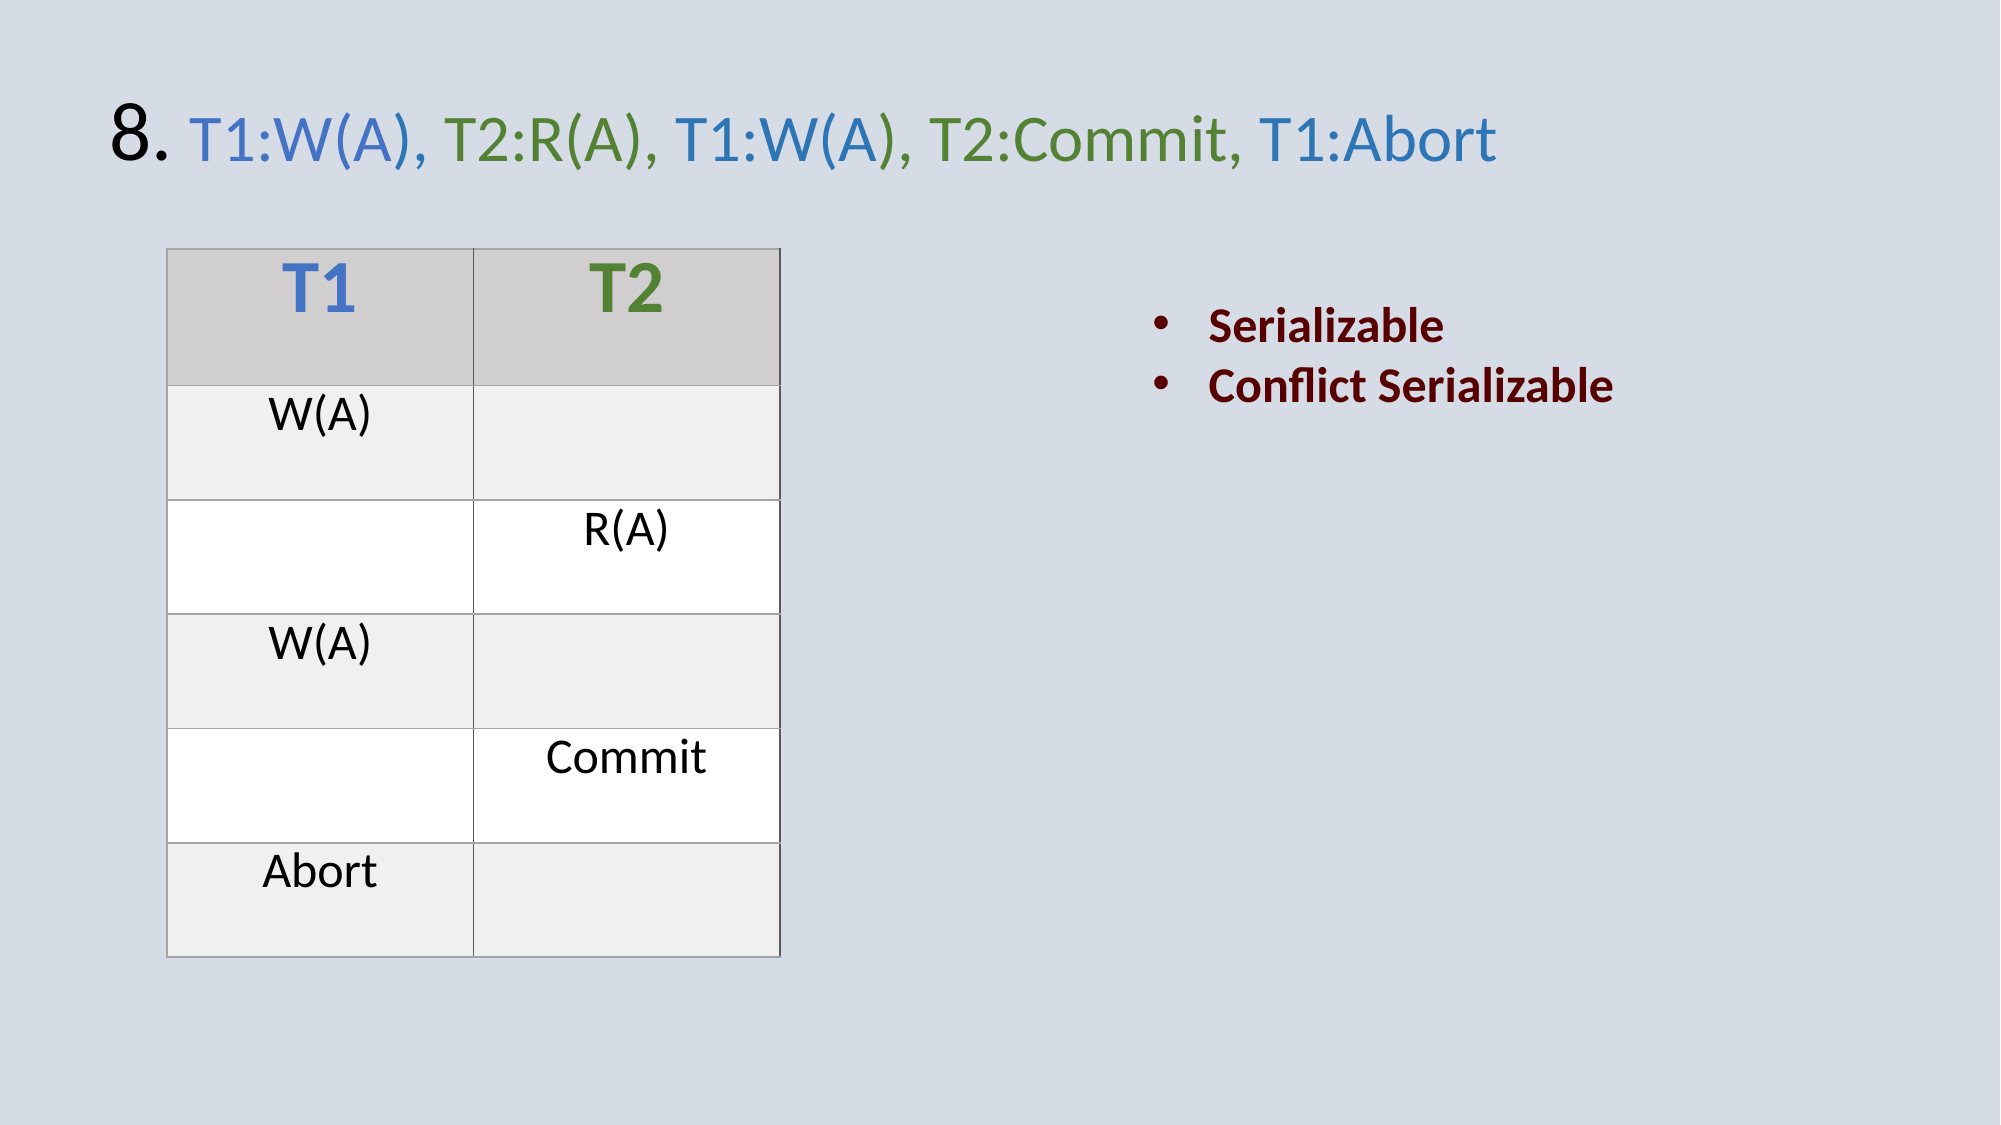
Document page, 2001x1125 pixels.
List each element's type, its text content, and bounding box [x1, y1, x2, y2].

text_box Serializable Conflict Serializable [1137, 284, 1713, 420]
table_header T2 [474, 250, 779, 385]
table_cell [474, 615, 779, 728]
table_cell Commit [474, 729, 779, 842]
table_cell Abort [168, 844, 473, 956]
text_box 8. [94, 70, 188, 185]
table_cell W(A) [168, 615, 473, 728]
text_box T1:W(A), T2:R(A), T1:W(A), T2:Commit, T1:Abort [188, 87, 1514, 182]
table_cell [168, 501, 473, 613]
table_cell [168, 729, 473, 842]
table_cell R(A) [474, 501, 779, 613]
table_cell [474, 844, 779, 956]
table_header T1 [168, 250, 473, 385]
table_cell W(A) [168, 386, 473, 499]
table_cell [474, 386, 779, 499]
